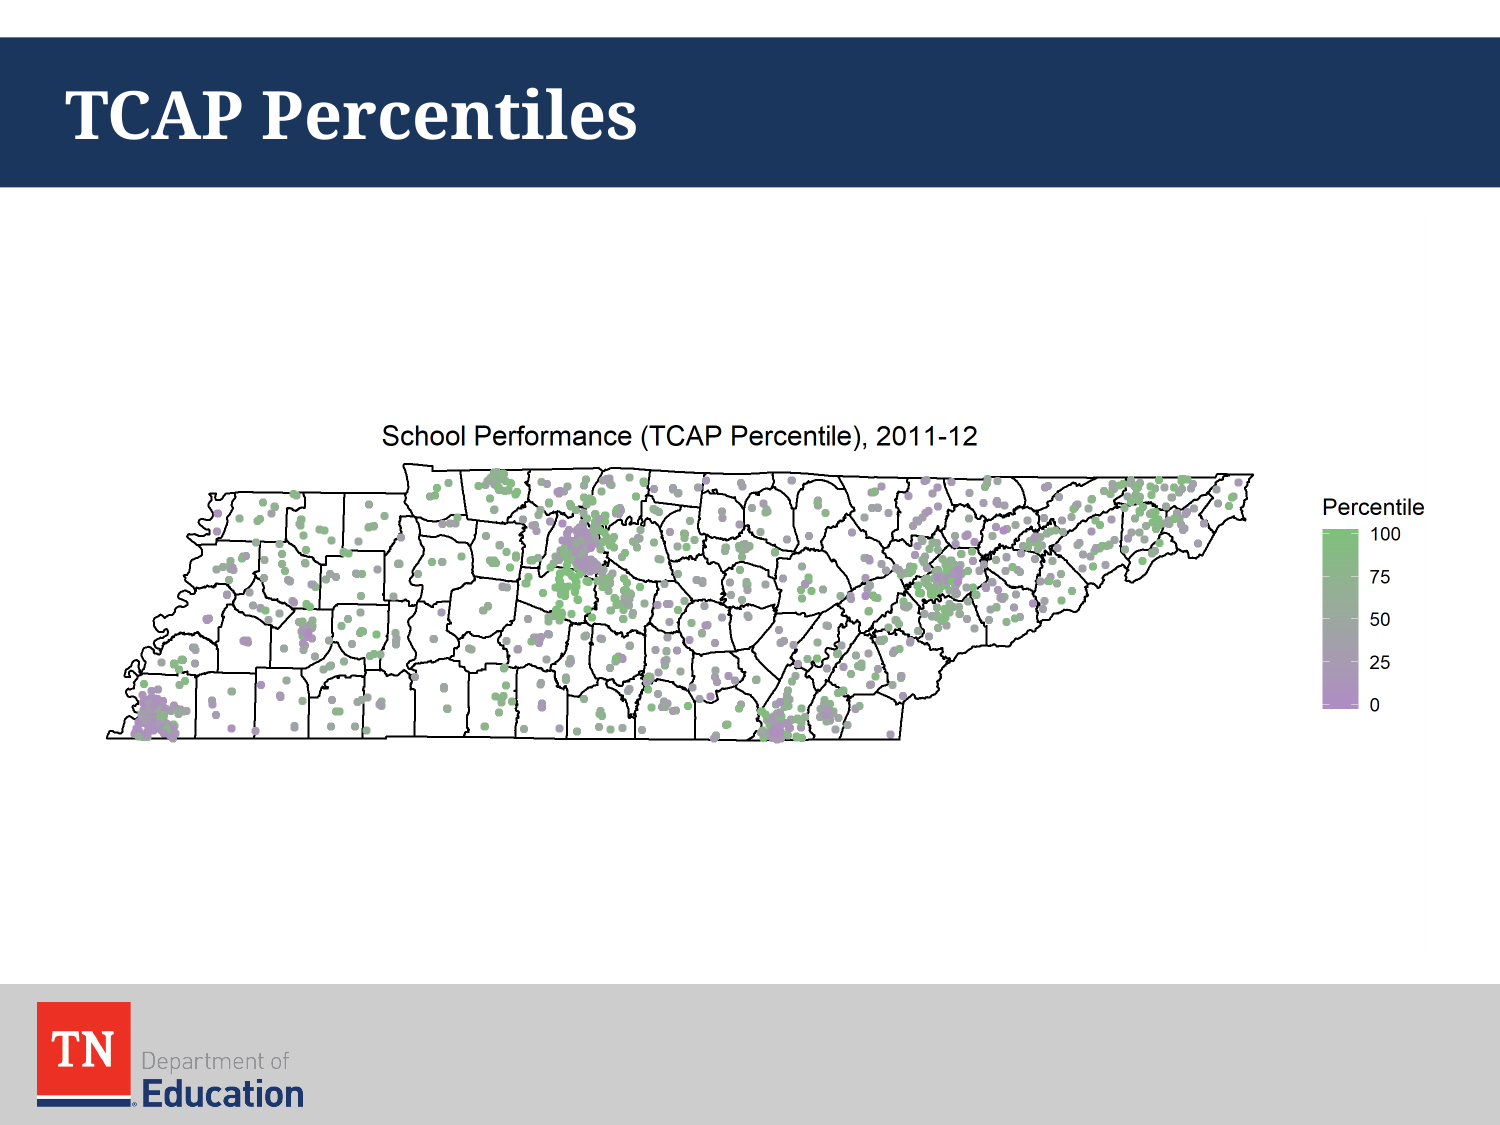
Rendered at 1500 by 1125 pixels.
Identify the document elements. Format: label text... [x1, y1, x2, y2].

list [49, 212, 1426, 956]
title TCAP Percentiles [50, 37, 1413, 188]
picture [37, 1002, 303, 1107]
